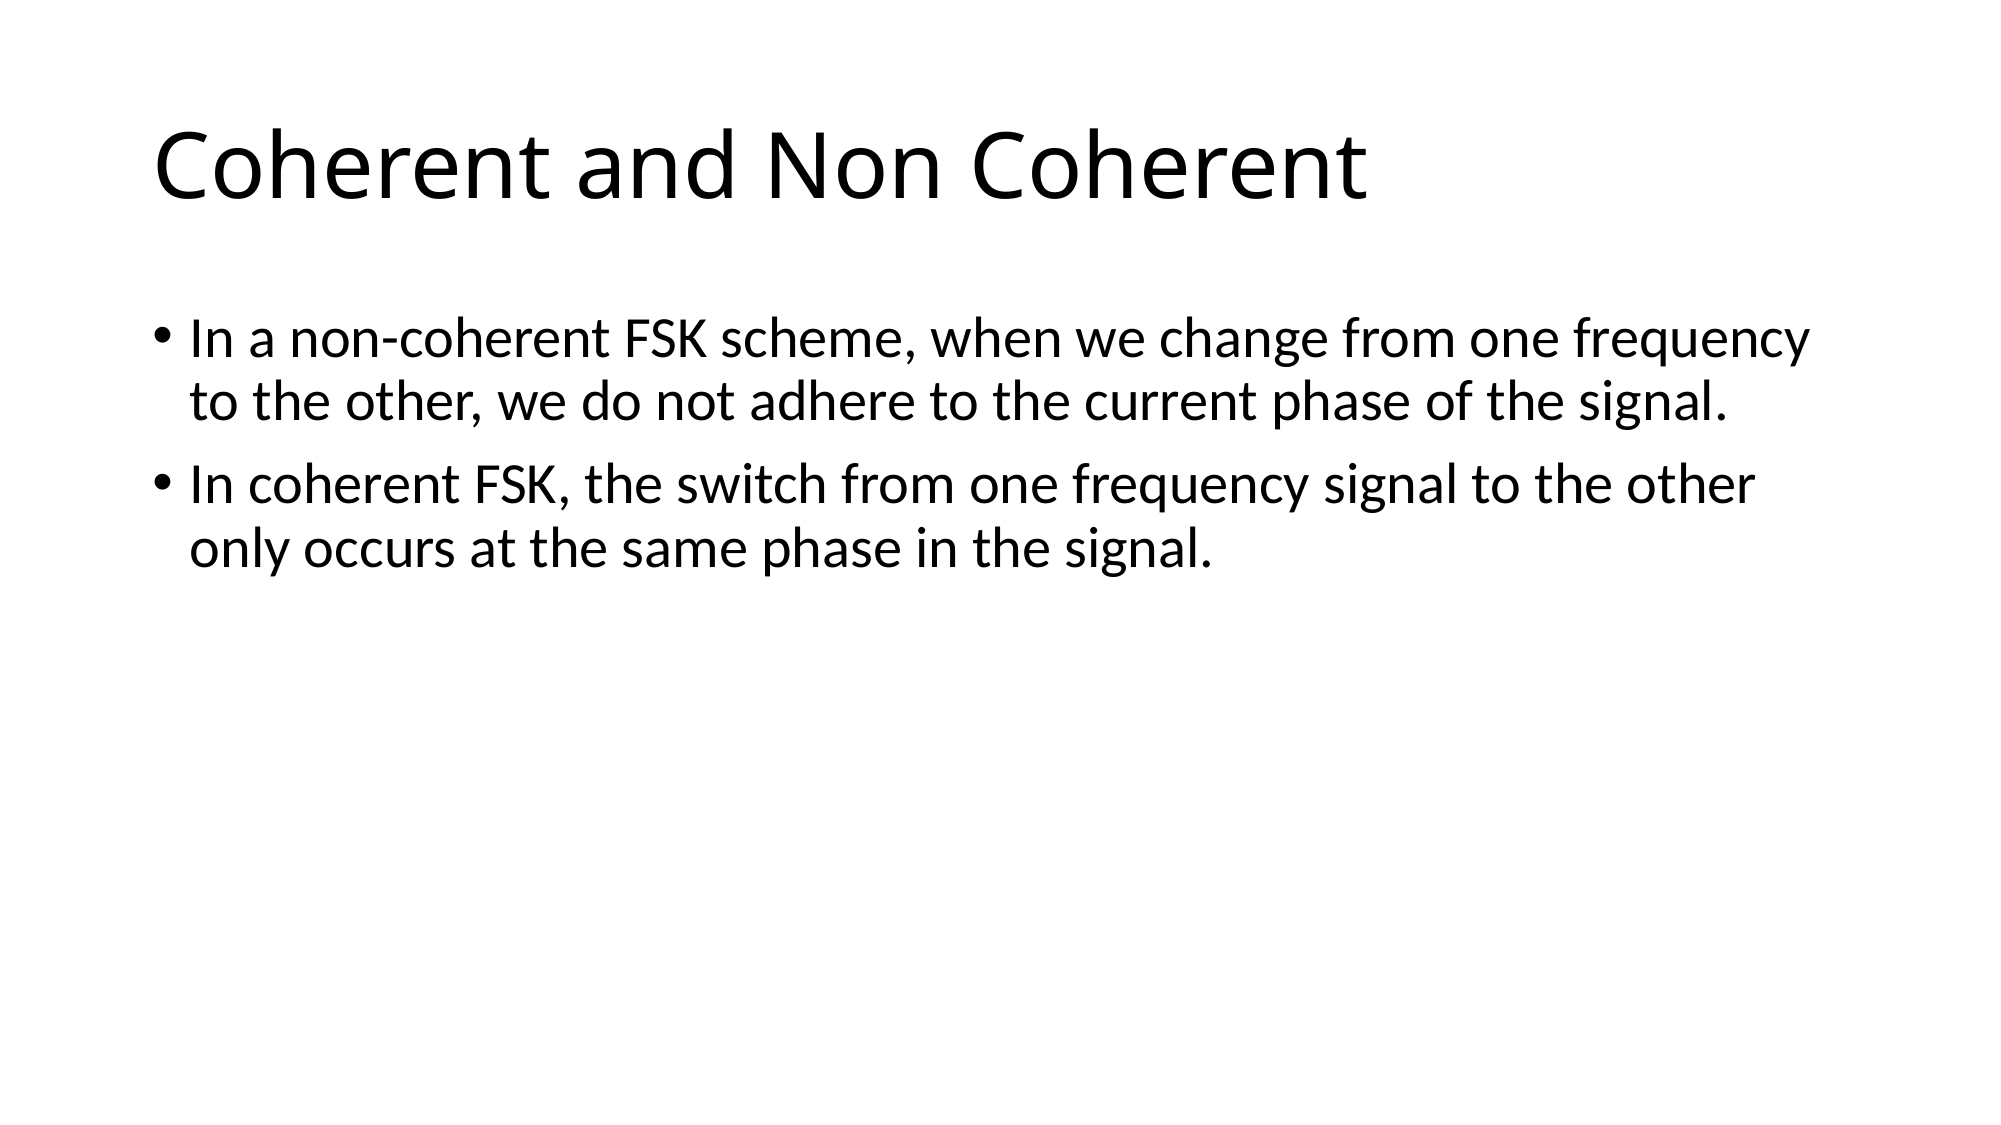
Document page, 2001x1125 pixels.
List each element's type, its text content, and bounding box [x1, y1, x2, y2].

title Coherent and Non Coherent [137, 59, 1863, 278]
list In a non-coherent FSK scheme, when we change from one frequency to the other, we do not adhere to the current phase of the signal. In coherent FSK, the switch from one frequency signal to the other only occurs at the same phase in the signal. [137, 299, 1863, 1014]
